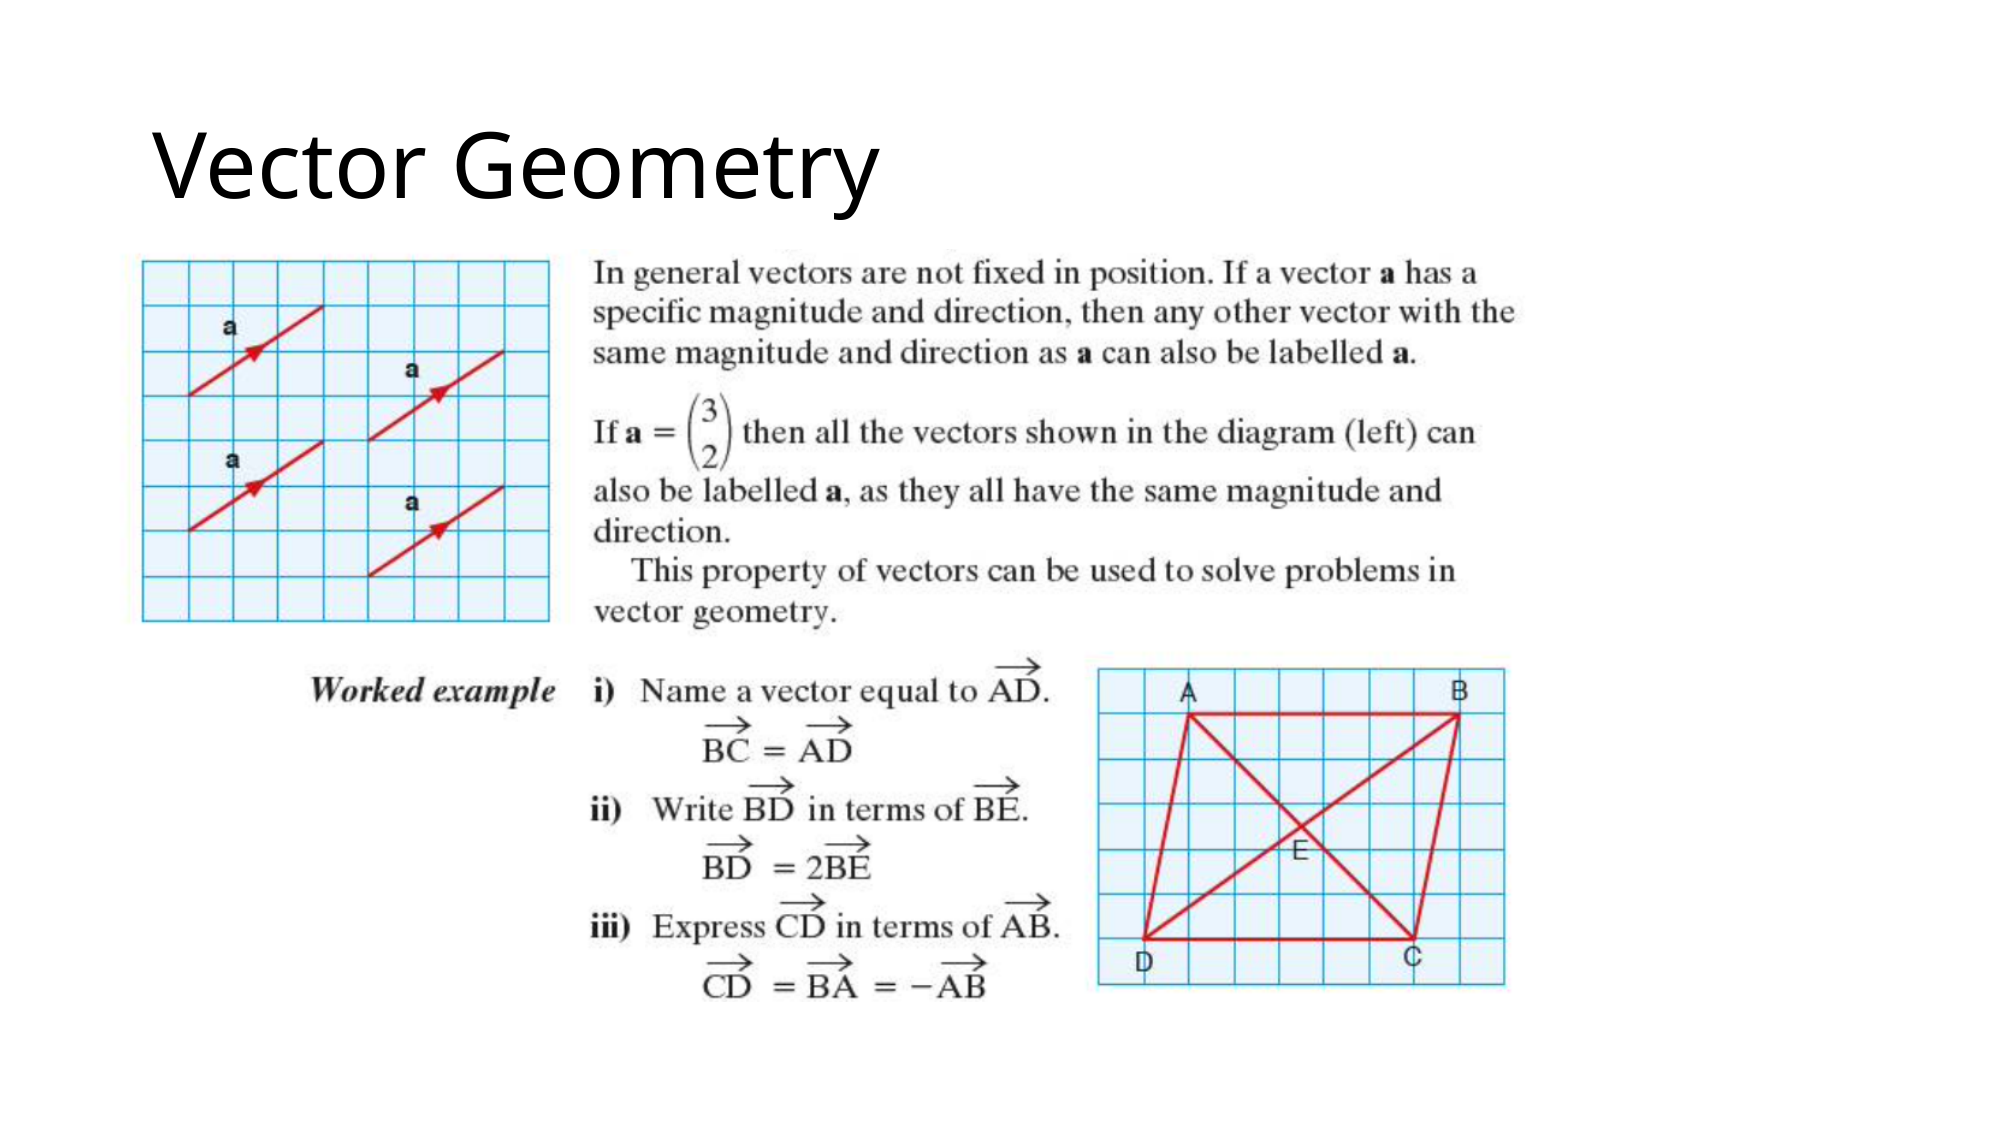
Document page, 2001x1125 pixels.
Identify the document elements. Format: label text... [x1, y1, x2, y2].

title Vector Geometry [137, 59, 1863, 278]
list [116, 249, 1526, 1002]
